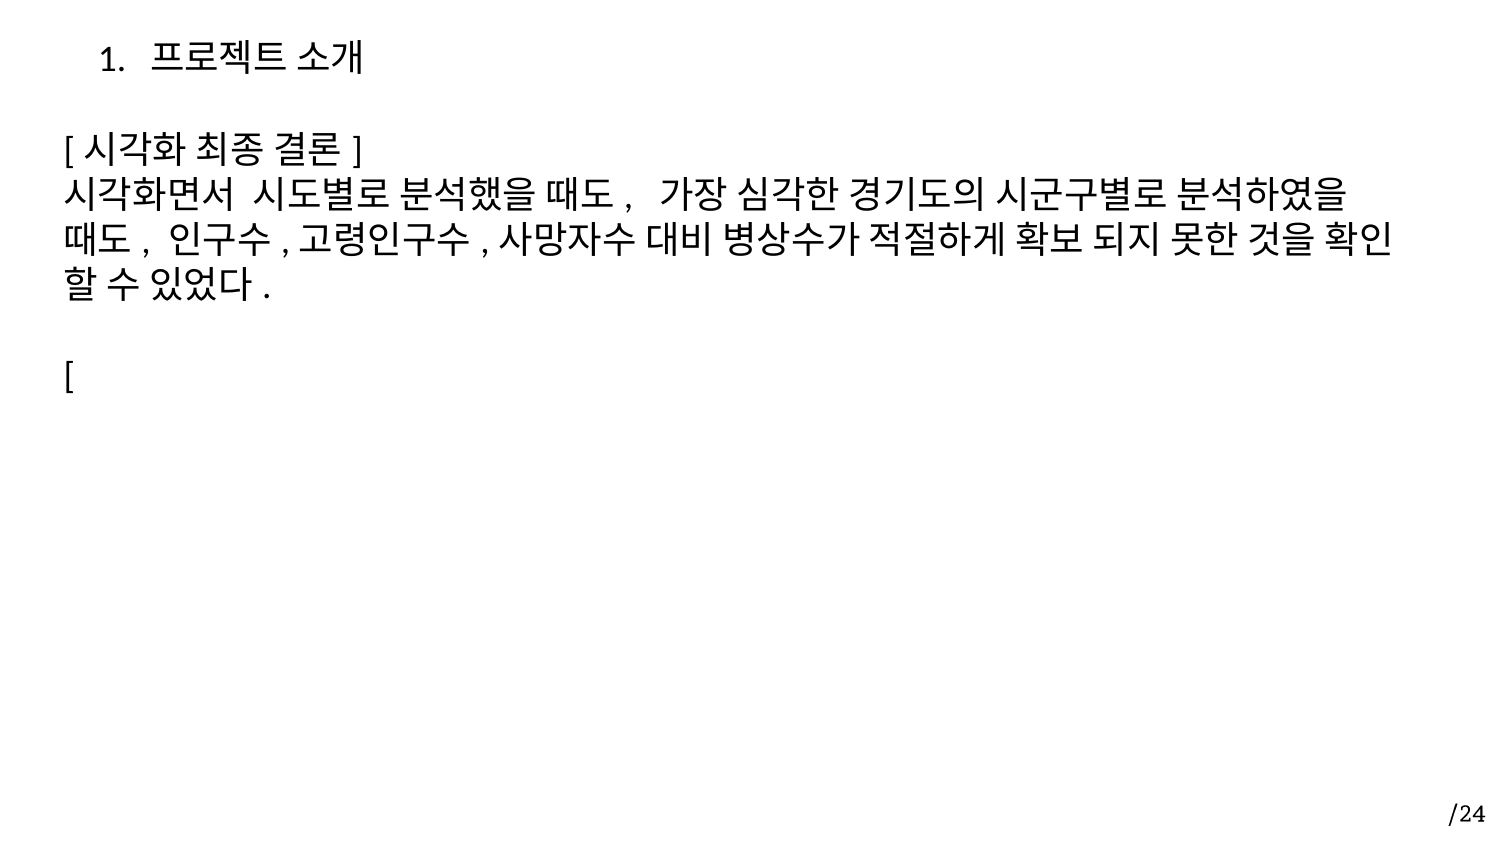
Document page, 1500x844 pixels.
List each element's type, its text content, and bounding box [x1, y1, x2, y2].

title 프로젝트 소개 [75, 33, 1425, 175]
list [시각화 최종 결론] 시각화면서 시도별로 분석했을 때도, 가장 심각한 경기도의 시군구별로 분석하였을 때도, 인구수,고령인구수,사망자수 대비 병상수가 적절하게 확보 되지 못한 것을 확인 할 수 있었다. [ [63, 126, 1414, 622]
picture [1447, 802, 1498, 826]
